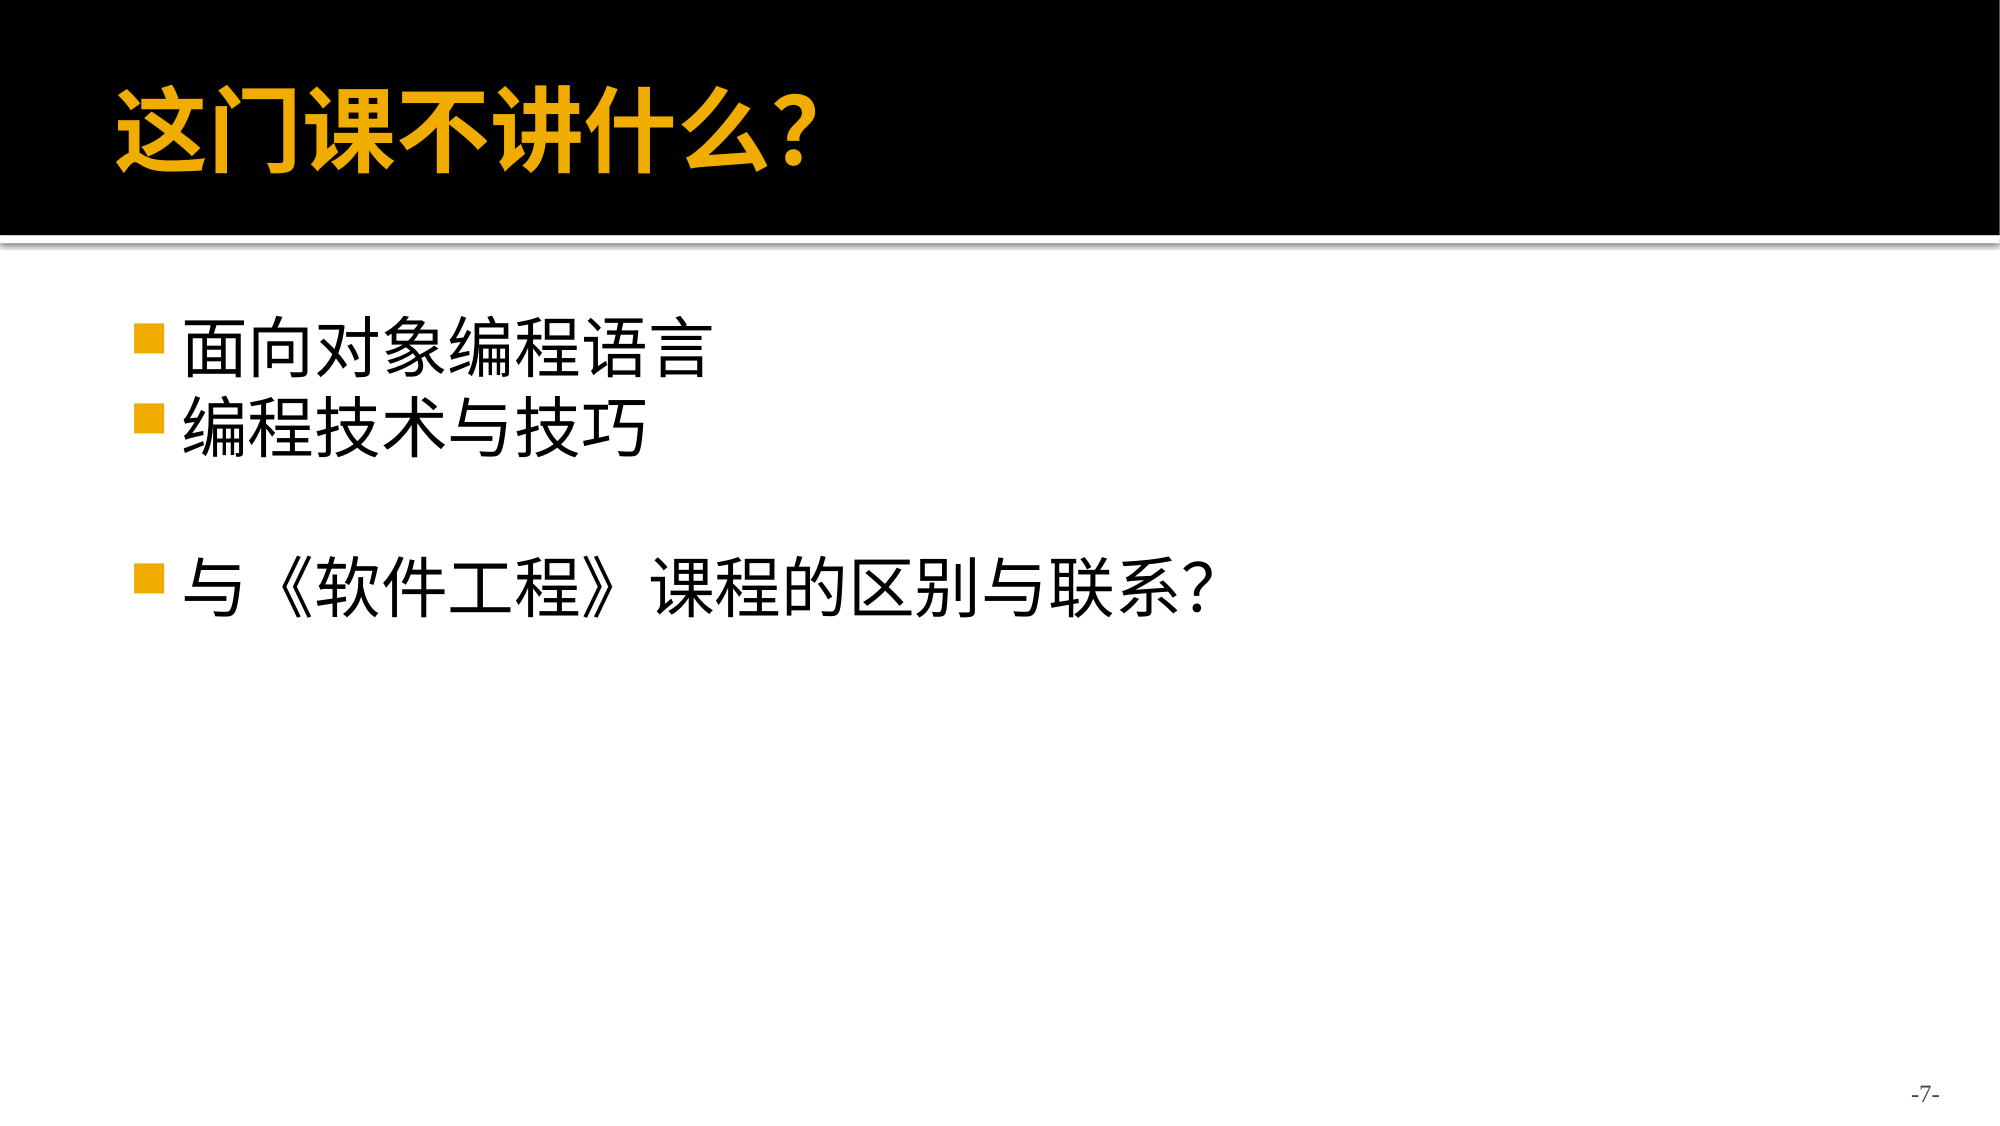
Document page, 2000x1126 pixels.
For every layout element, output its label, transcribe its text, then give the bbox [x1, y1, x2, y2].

list 面向对象编程语言 编程技术与技巧 与《软件工程》课程的区别与联系？ [99, 291, 1900, 1051]
slide_number -7- [1794, 1062, 1955, 1108]
title 这门课不讲什么？ [99, 25, 1900, 232]
